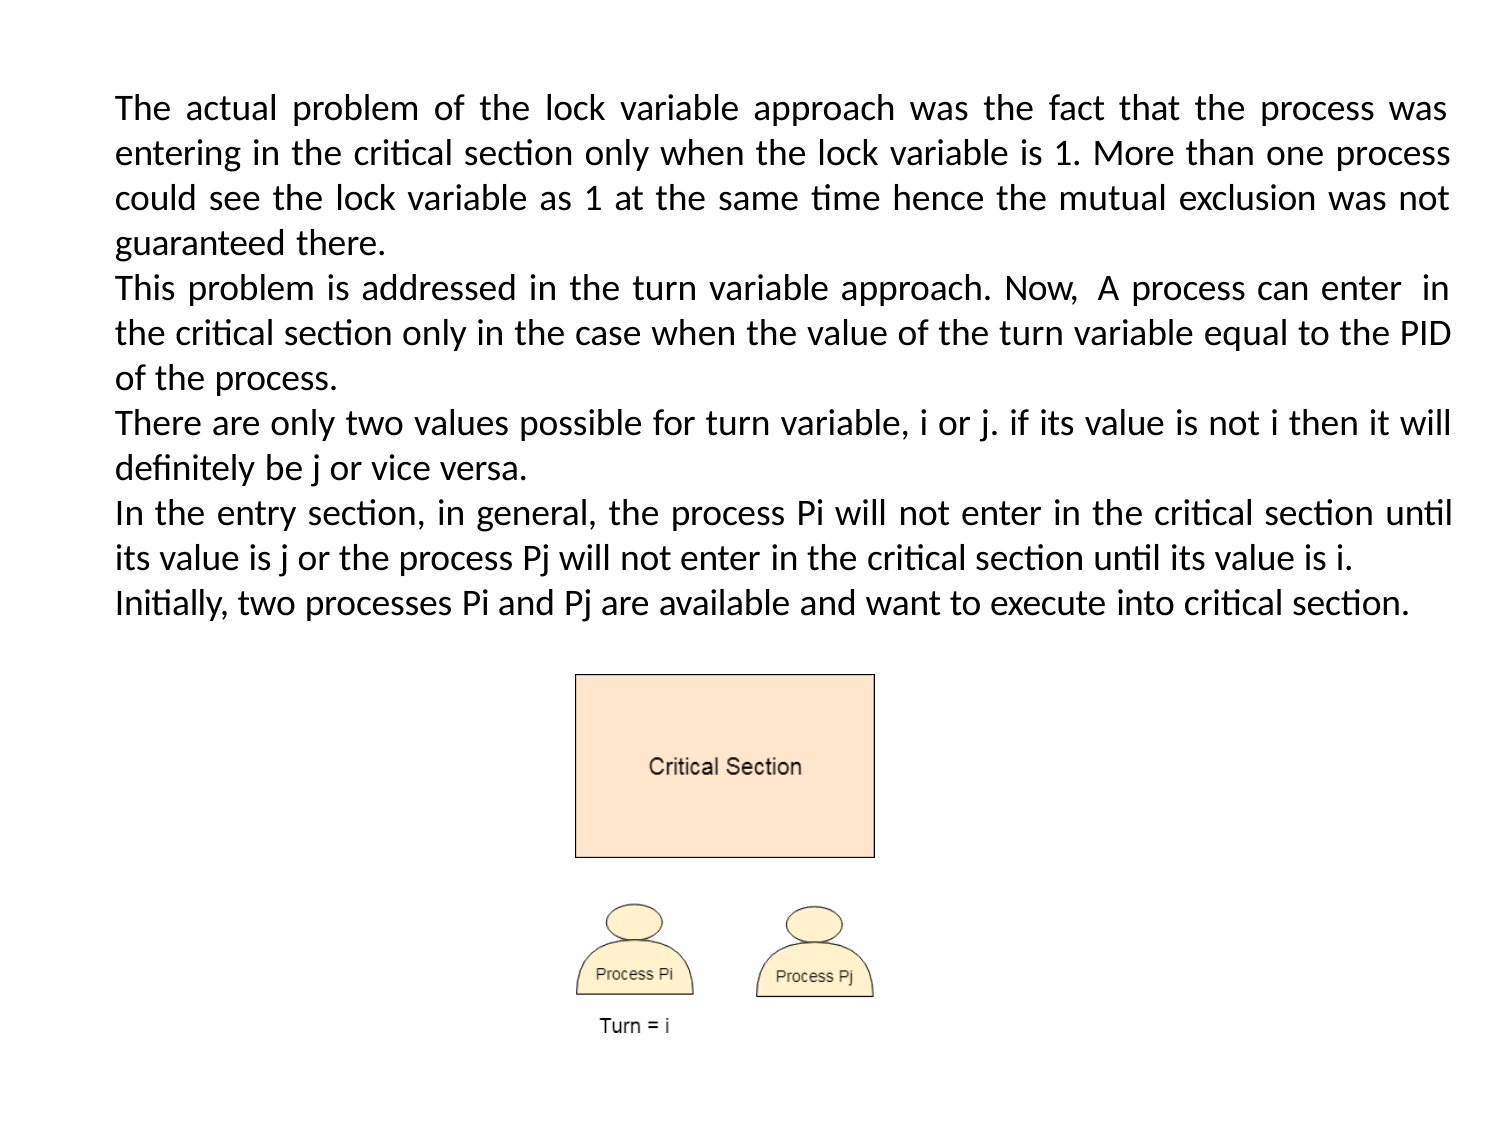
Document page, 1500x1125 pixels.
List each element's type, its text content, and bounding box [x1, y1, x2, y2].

picture [574, 674, 876, 1034]
text_box The actual problem of the lock variable approach was the fact that the process was entering in the critical section only when the lock variable is 1. More than one process could see the lock variable as 1 at the same time hence the mutual exclusion was not guaranteed there. This problem is addressed in the turn variable approach. Now, A process can enter in the critical section only in the case when the value of the turn variable equal to the PID of the process. There are only two values possible for turn variable, i or j. if its value is not i then it will definitely be j or vice versa. In the entry section, in general, the process Pi will not enter in the critical section until its value is j or the process Pj will not enter in the critical section until its value is i. Initially, two processes Pi and Pj are available and want to execute into critical section. [112, 80, 1463, 624]
